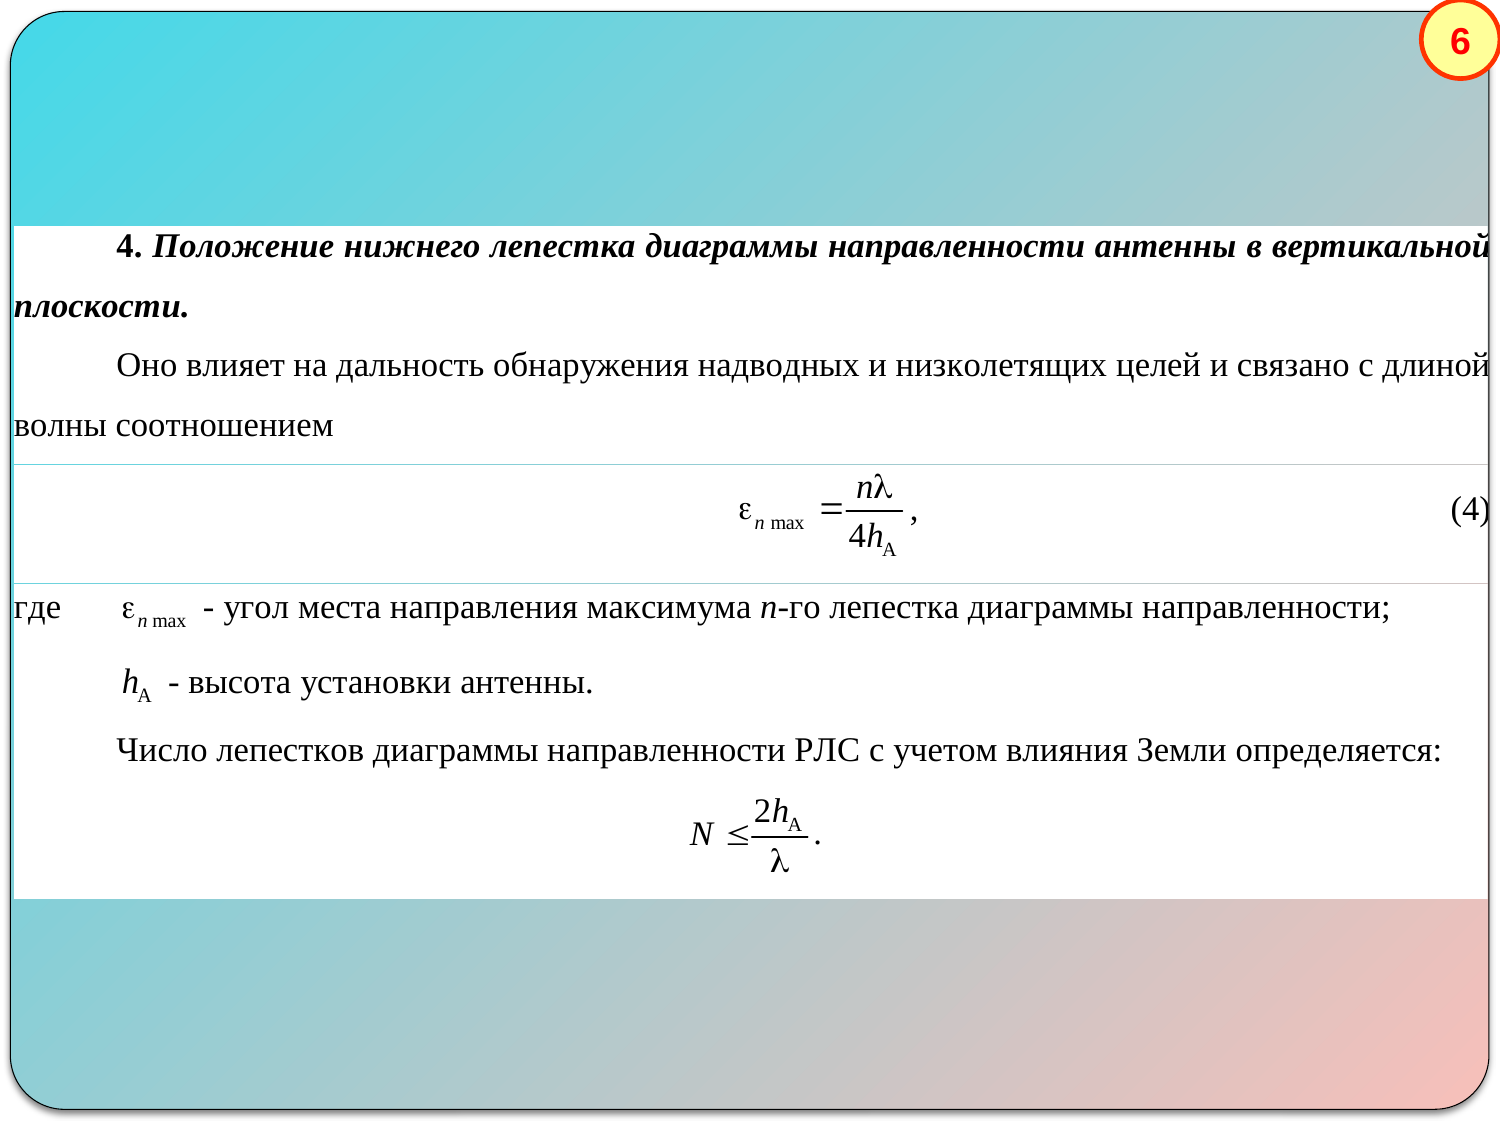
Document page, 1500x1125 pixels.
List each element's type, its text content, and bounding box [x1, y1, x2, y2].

text_box 6 [1421, 1, 1500, 79]
picture [13, 225, 1488, 901]
